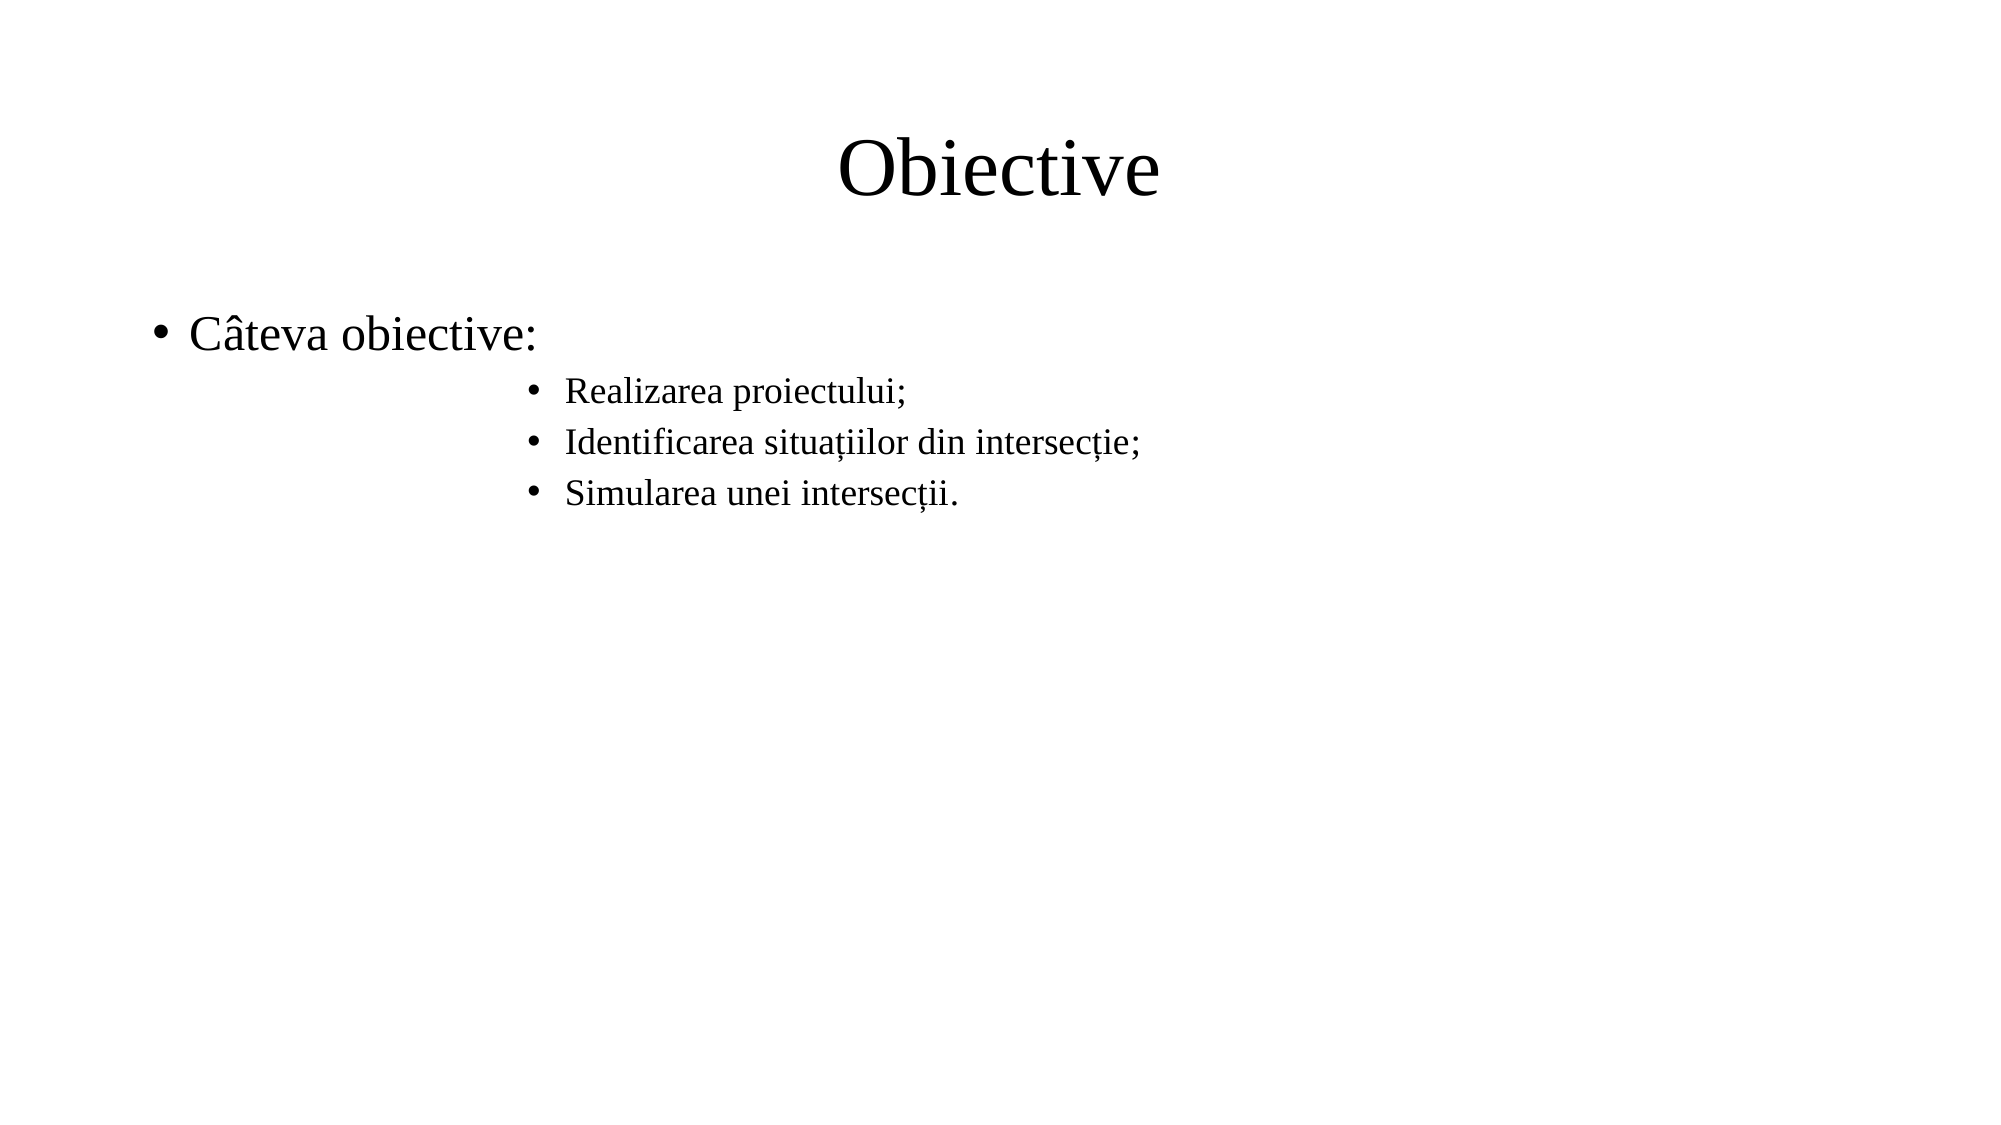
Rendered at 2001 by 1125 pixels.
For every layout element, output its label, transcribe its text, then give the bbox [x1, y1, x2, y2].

title Obiective [137, 59, 1863, 278]
list Câteva obiective: Realizarea proiectului; Identificarea situațiilor din intersecție; Simularea unei intersecții. [137, 299, 1863, 1014]
